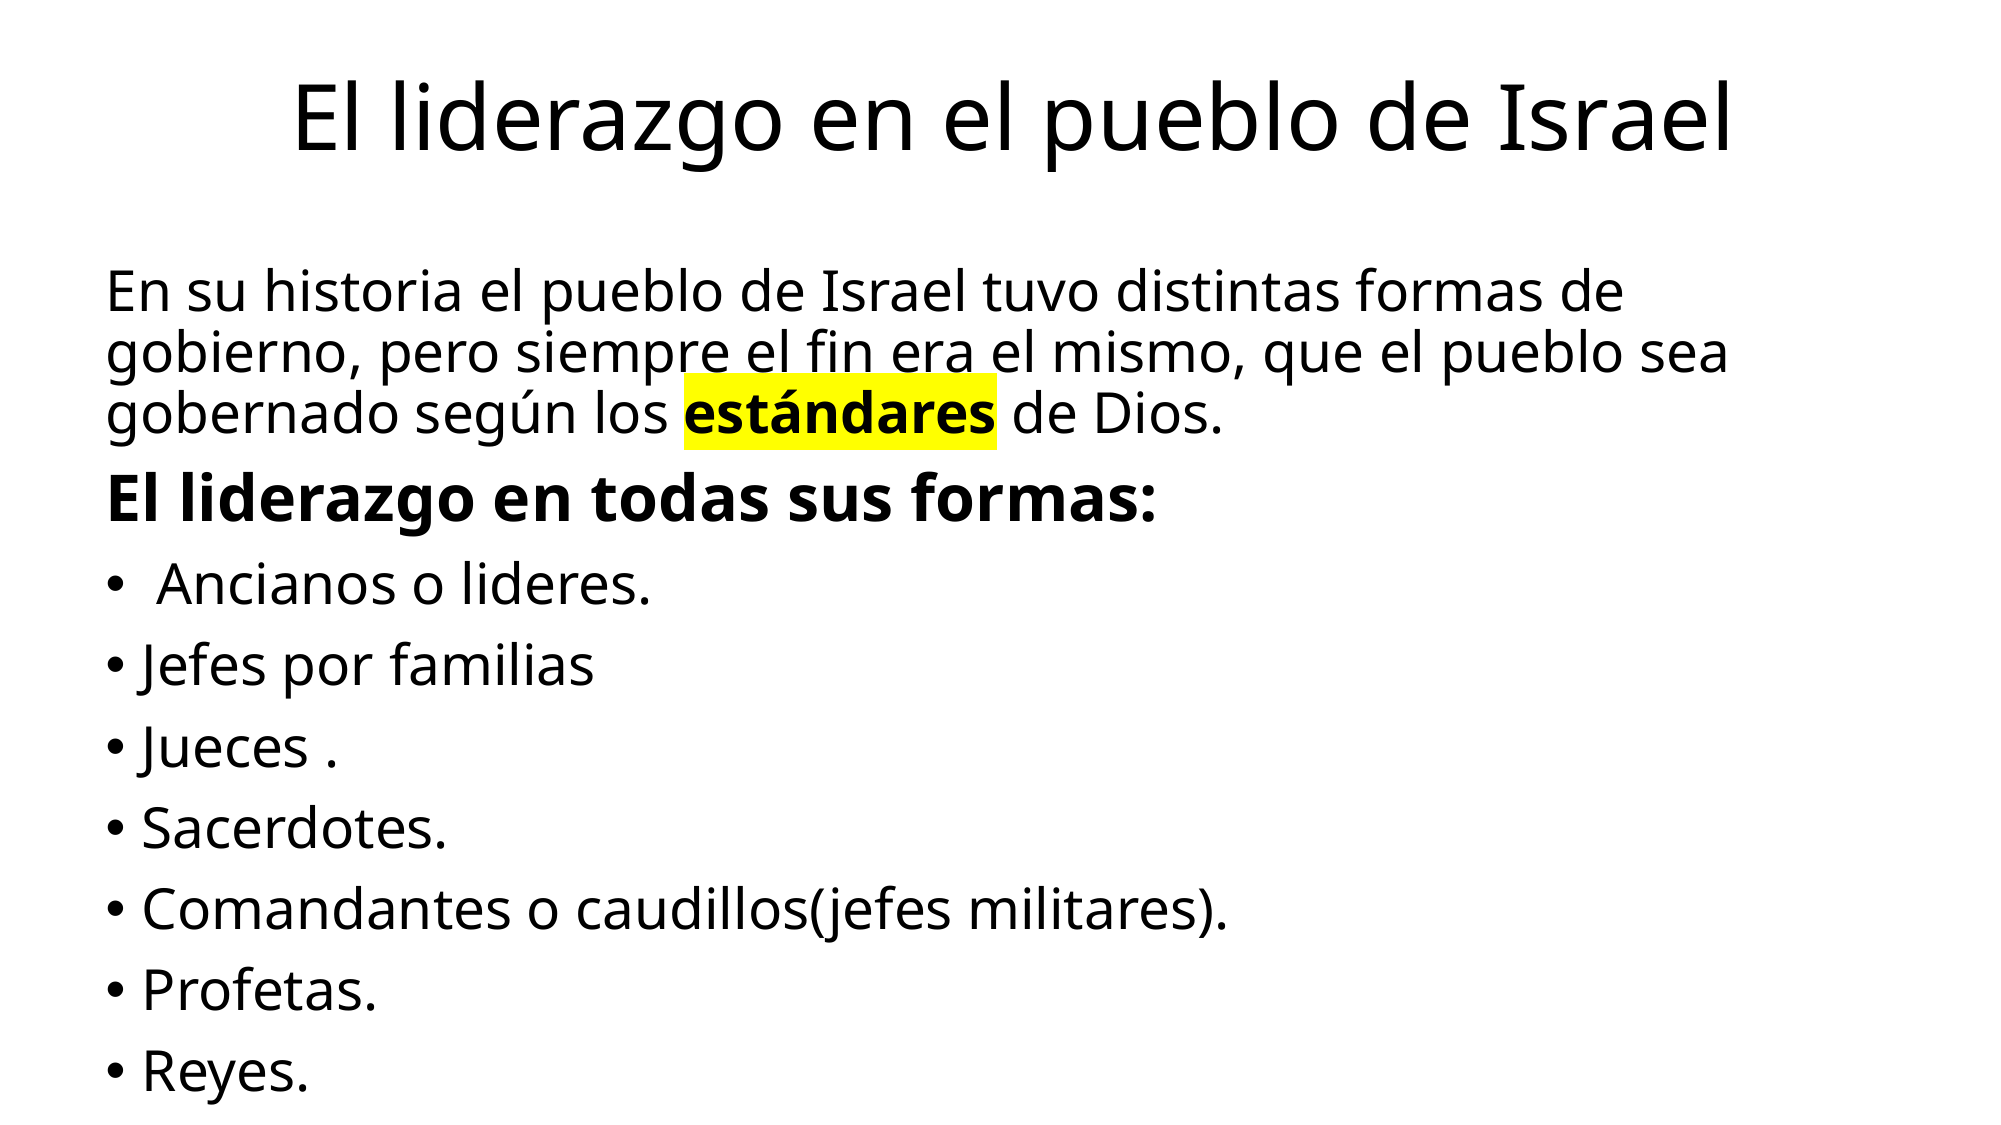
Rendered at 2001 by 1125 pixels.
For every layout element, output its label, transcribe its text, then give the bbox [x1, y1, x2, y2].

title El liderazgo en el pueblo de Israel [275, 12, 2000, 230]
list En su historia el pueblo de Israel tuvo distintas formas de gobierno, pero siempre el fin era el mismo, que el pueblo sea gobernado según los estándares de Dios. El liderazgo en todas sus formas: Ancianos o lideres. Jefes por familias Jueces . Sacerdotes. Comandantes o caudillos(jefes militares). Profetas. Reyes. [90, 255, 1870, 1113]
